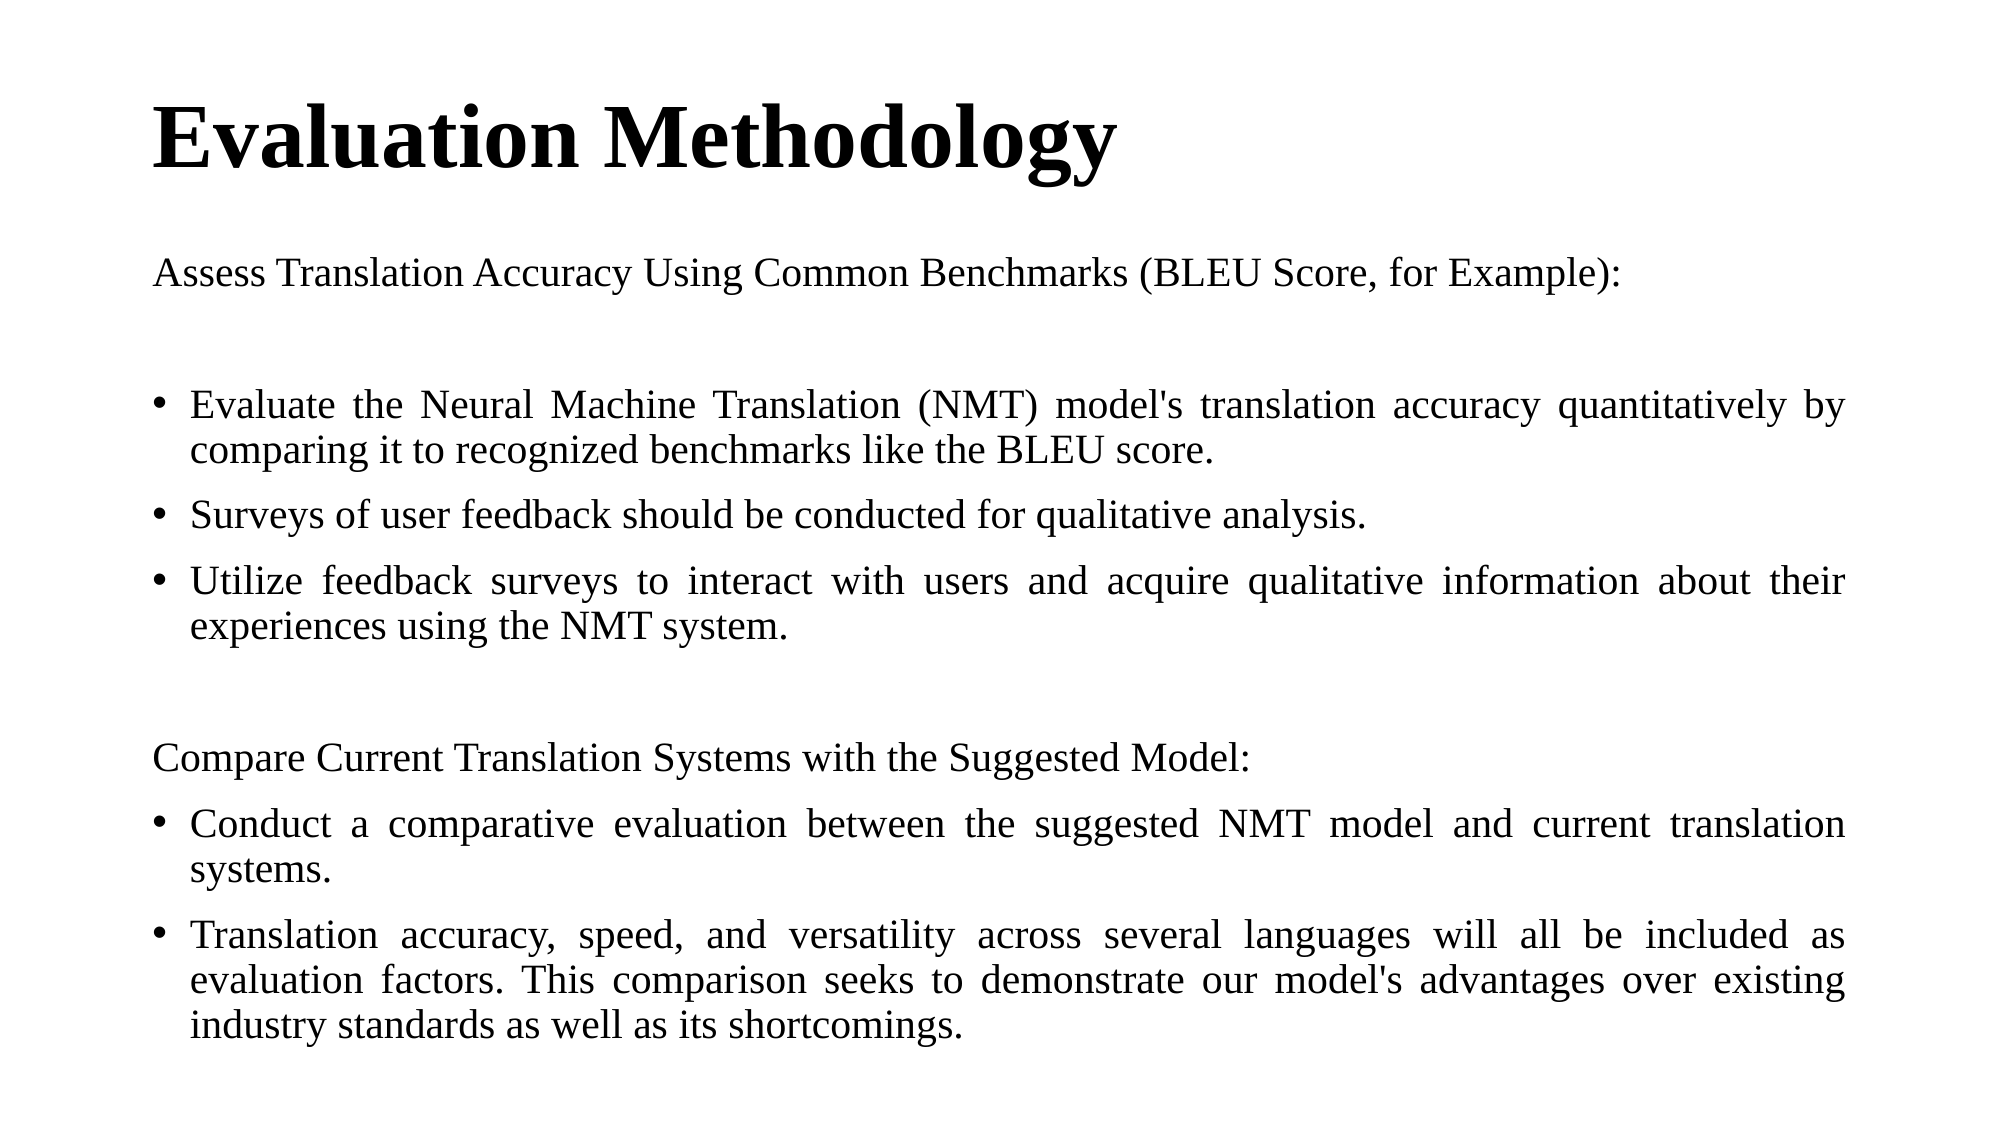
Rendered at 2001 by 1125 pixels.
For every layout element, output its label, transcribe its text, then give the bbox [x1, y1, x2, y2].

title Evaluation Methodology [137, 59, 1863, 217]
list Assess Translation Accuracy Using Common Benchmarks (BLEU Score, for Example): Evaluate the Neural Machine Translation (NMT) model's translation accuracy quantitatively by comparing it to recognized benchmarks like the BLEU score. Surveys of user feedback should be conducted for qualitative analysis. Utilize feedback surveys to interact with users and acquire qualitative information about their experiences using the NMT system. Compare Current Translation Systems with the Suggested Model: Conduct a comparative evaluation between the suggested NMT model and current translation systems. Translation accuracy, speed, and versatility across several languages will all be included as evaluation factors. This comparison seeks to demonstrate our model's advantages over existing industry standards as well as its shortcomings. [137, 243, 1863, 1014]
